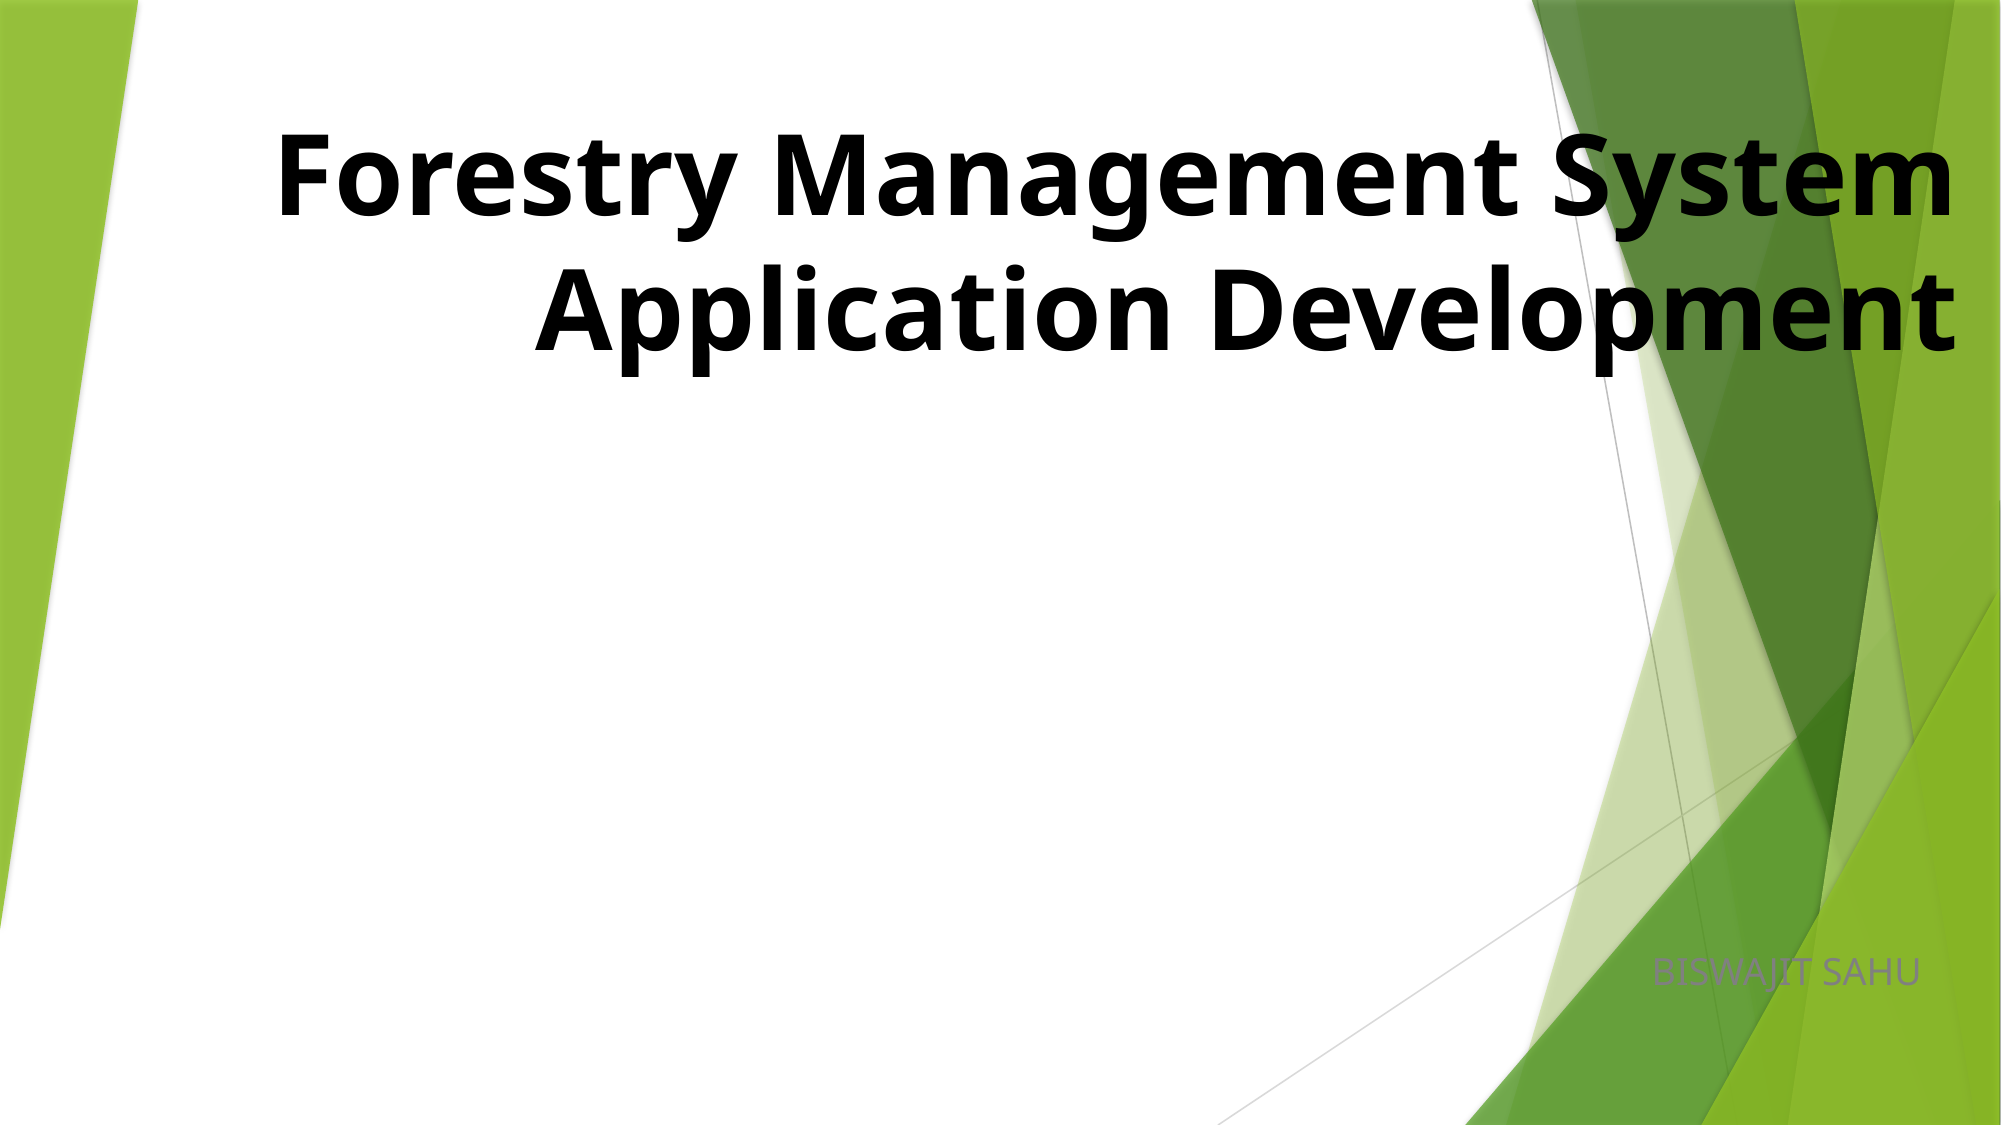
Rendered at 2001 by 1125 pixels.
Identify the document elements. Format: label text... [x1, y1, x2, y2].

subtitle BISWAJIT SAHU [1260, 940, 1937, 1032]
title Forestry Management System Application Development [43, 93, 1974, 381]
